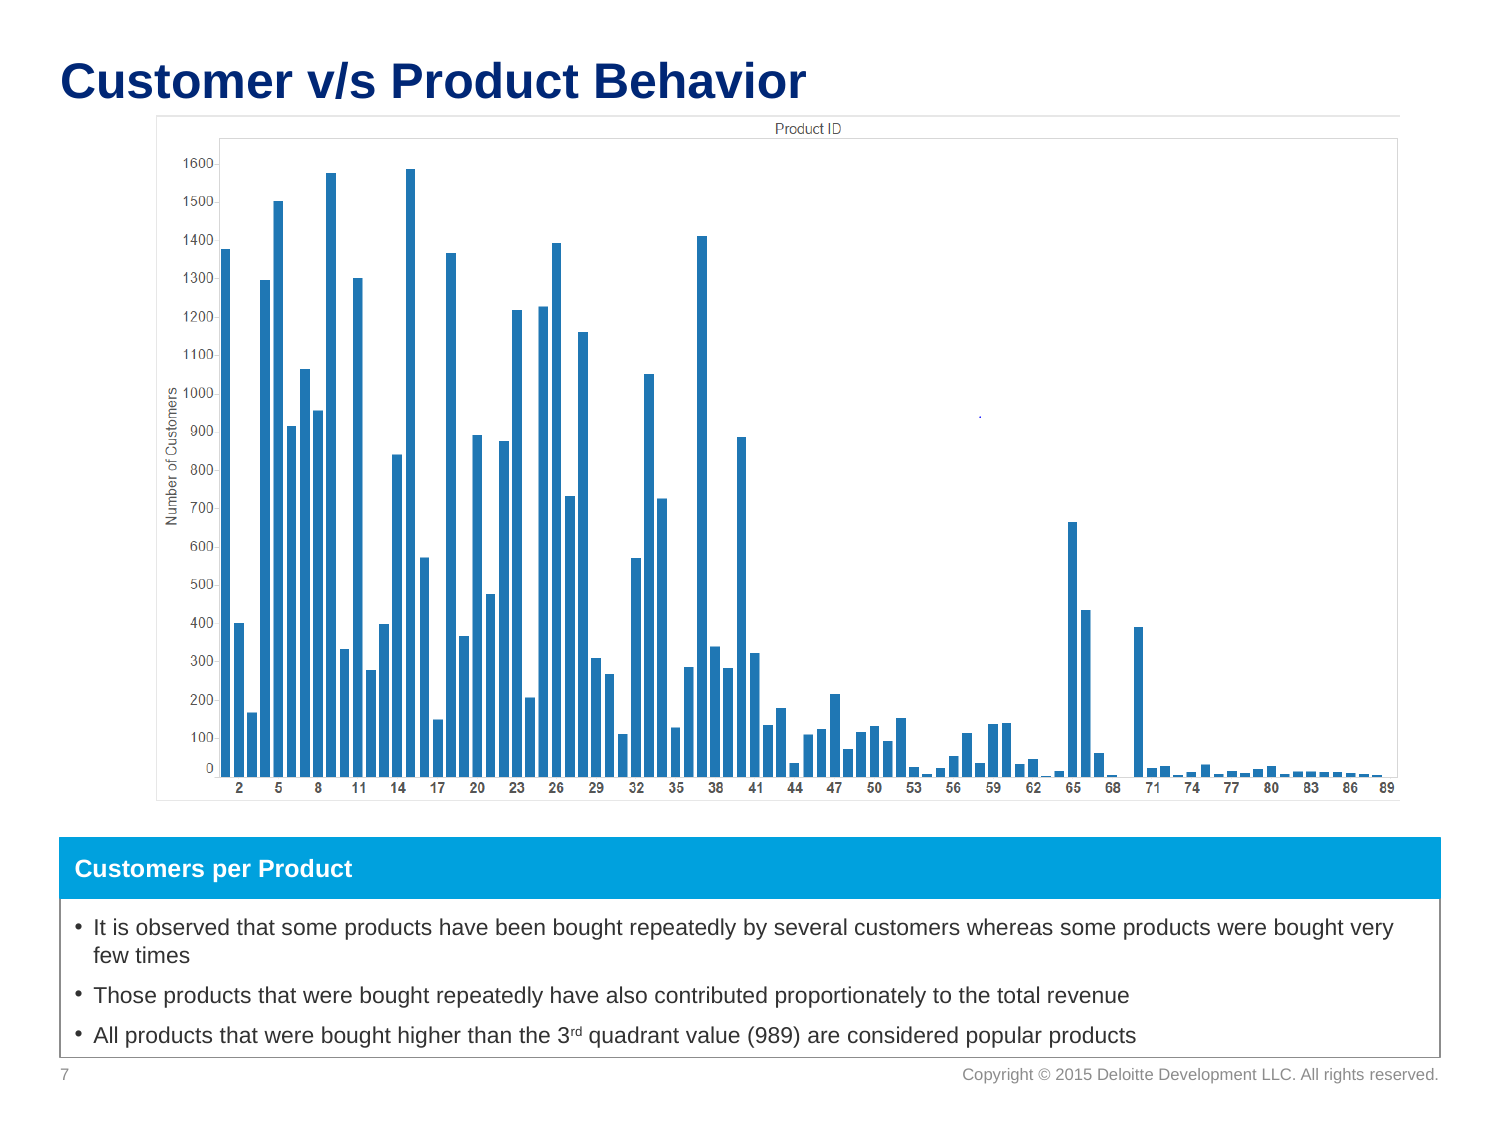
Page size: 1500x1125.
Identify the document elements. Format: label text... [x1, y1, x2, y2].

text_box Customers per Product [58, 835, 1442, 900]
title Customer v/s Product Behavior [60, 48, 1440, 137]
text_box It is observed that some products have been bought repeatedly by several customers whereas some products were bought very few times Those products that were bought repeatedly have also contributed proportionately to the total revenue All products that were bought higher than the 3rd quadrant value (989) are considered popular products [58, 900, 1442, 1060]
picture [156, 115, 1400, 801]
